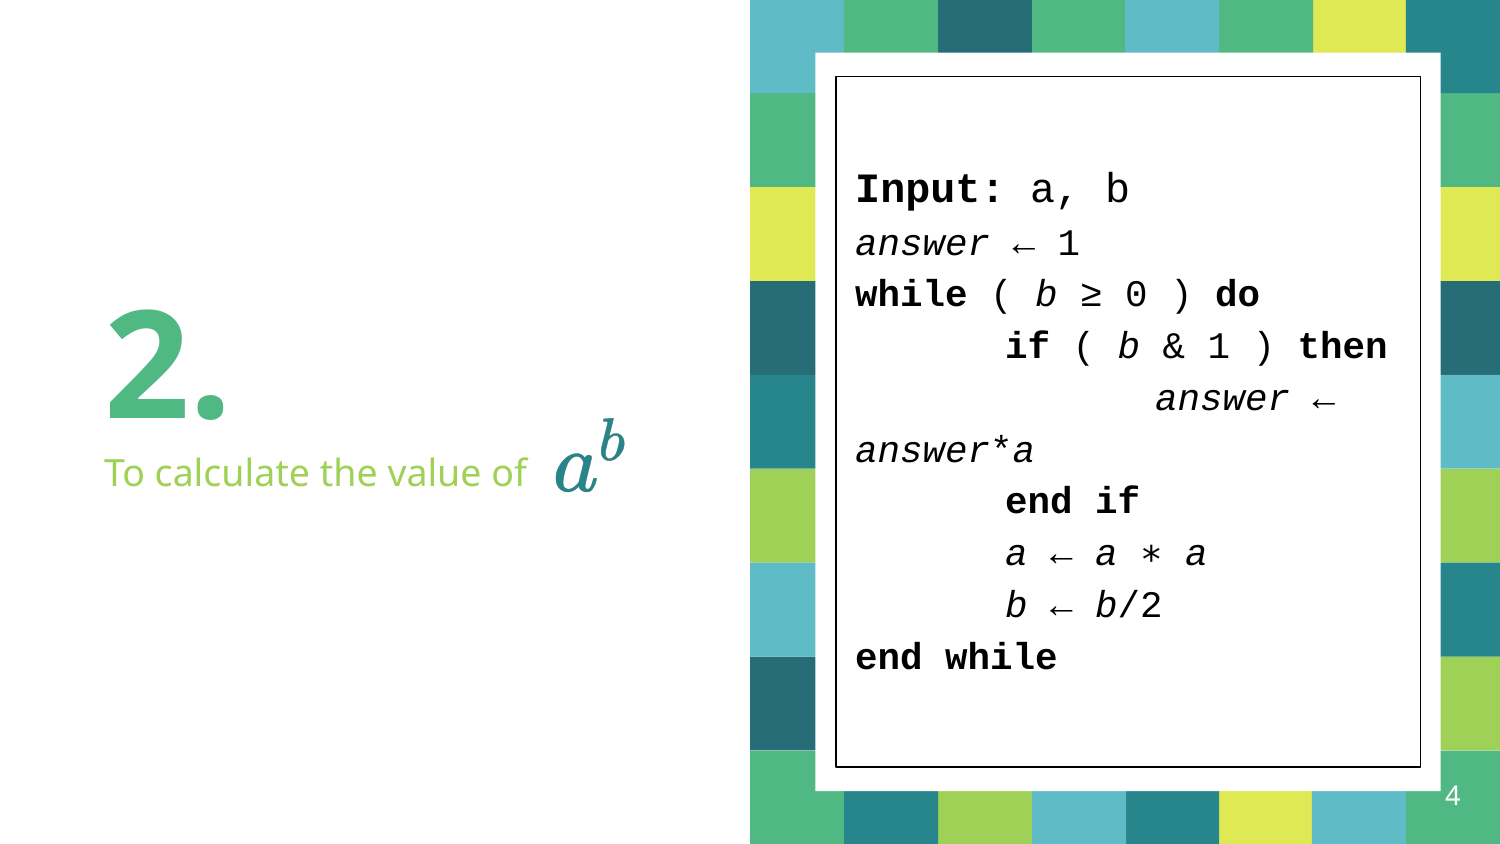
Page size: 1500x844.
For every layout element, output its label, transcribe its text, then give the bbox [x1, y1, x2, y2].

text_box [835, 76, 1421, 768]
list Input: a, b answer ← 1 while ( b ≥ 0 ) do if ( b & 1 ) then answer ← answer*a end if a ← a ∗ a b ← b/2 end while [840, 138, 1417, 706]
title 2. To calculate the value of [89, 408, 654, 599]
picture [553, 407, 635, 503]
text_box [815, 52, 1441, 792]
slide_number 4 [1405, 749, 1500, 844]
